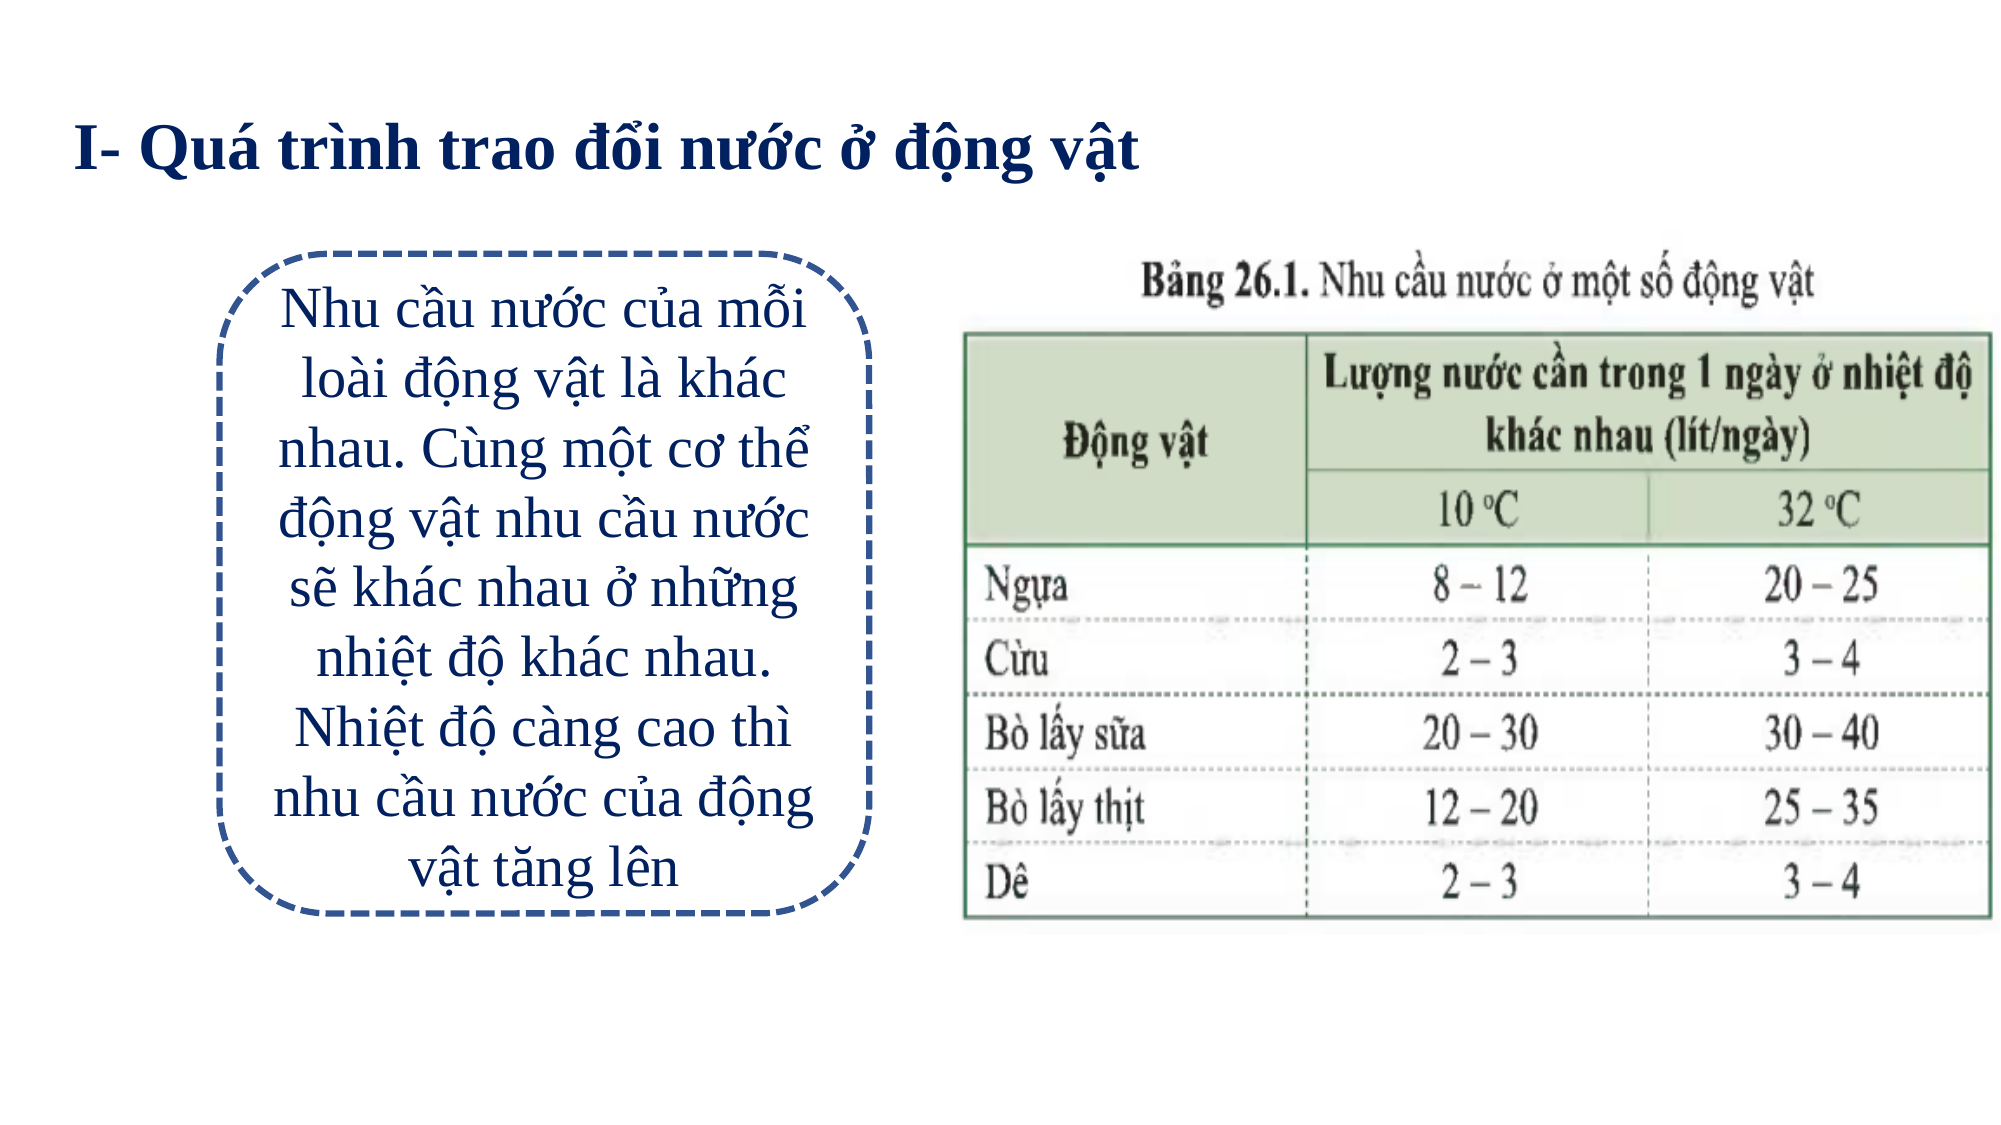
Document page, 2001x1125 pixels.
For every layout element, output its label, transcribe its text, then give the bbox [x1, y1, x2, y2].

text_box Nhu cầu nước của mỗi loài động vật là khác nhau. Cùng một cơ thể động vật nhu cầu nước sẽ khác nhau ở những nhiệt độ khác nhau. Nhiệt độ càng cao thì nhu cầu nước của động vật tăng lên [218, 252, 871, 915]
picture [959, 222, 2000, 935]
text_box I- Quá trình trao đổi nước ở động vật [58, 55, 1670, 191]
